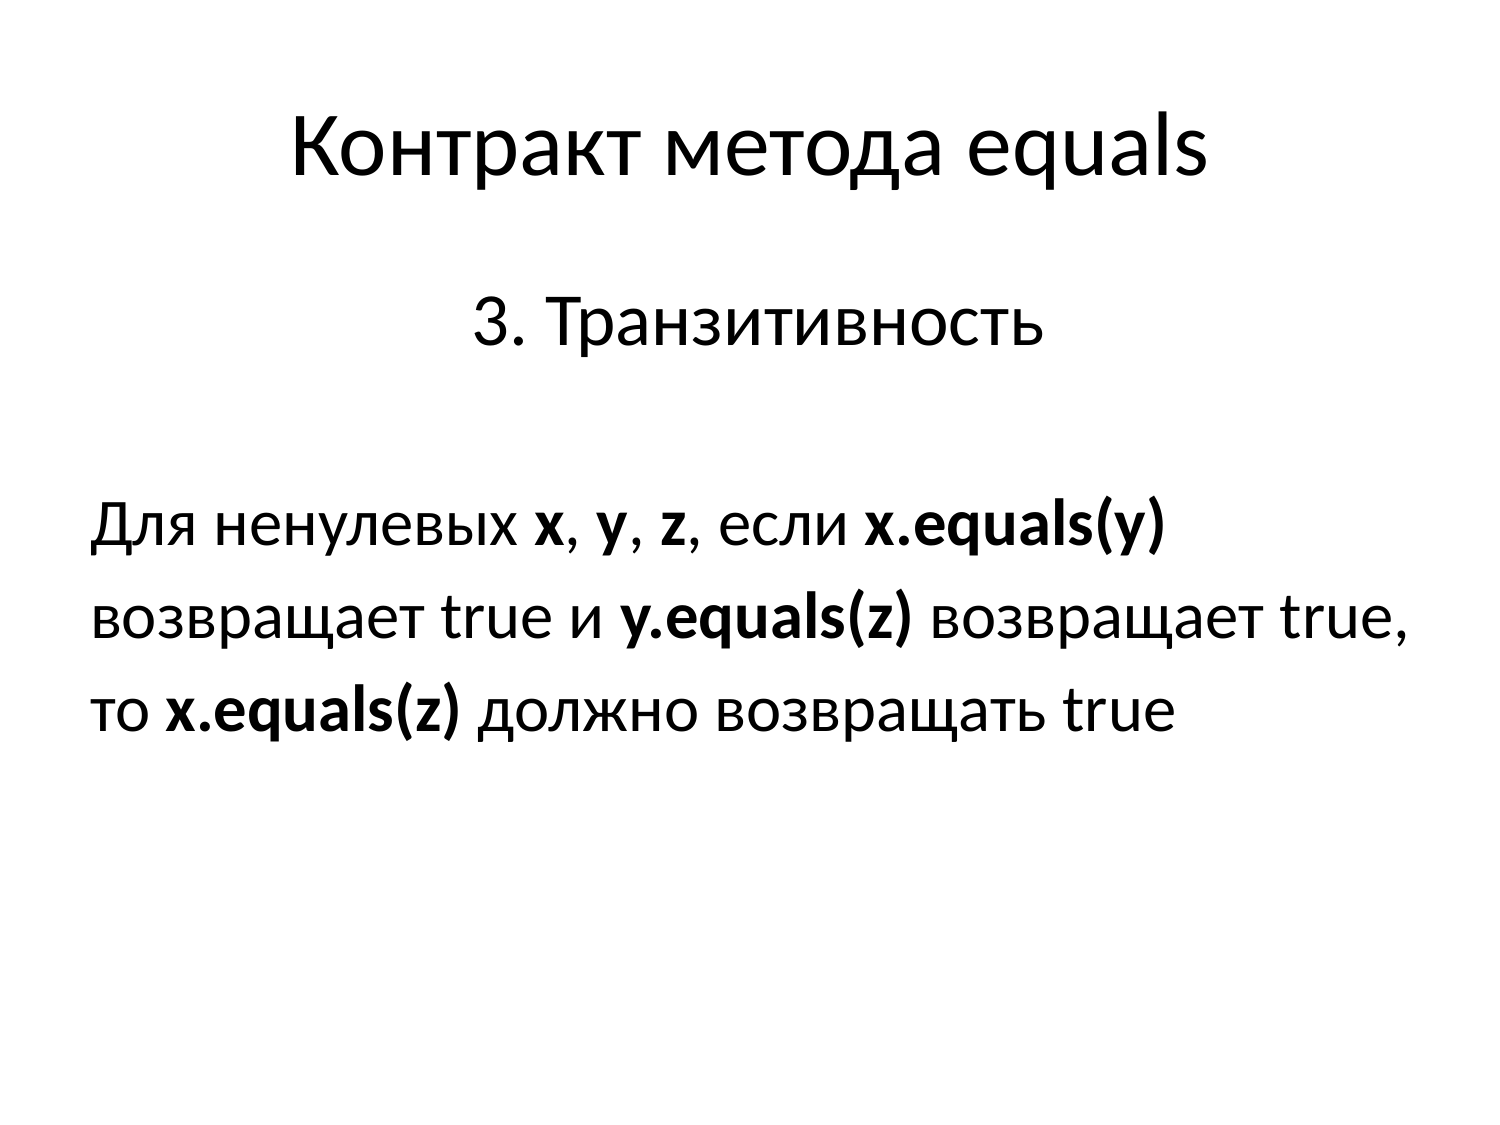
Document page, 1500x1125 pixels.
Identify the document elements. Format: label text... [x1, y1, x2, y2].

title Контракт метода equals [75, 45, 1425, 233]
list 3. Транзитивность Для ненулевых x, y, z, если x.equals(y) возвращает true и y.equals(z) возвращает true, то x.equals(z) должно возвращать true [75, 262, 1442, 1005]
